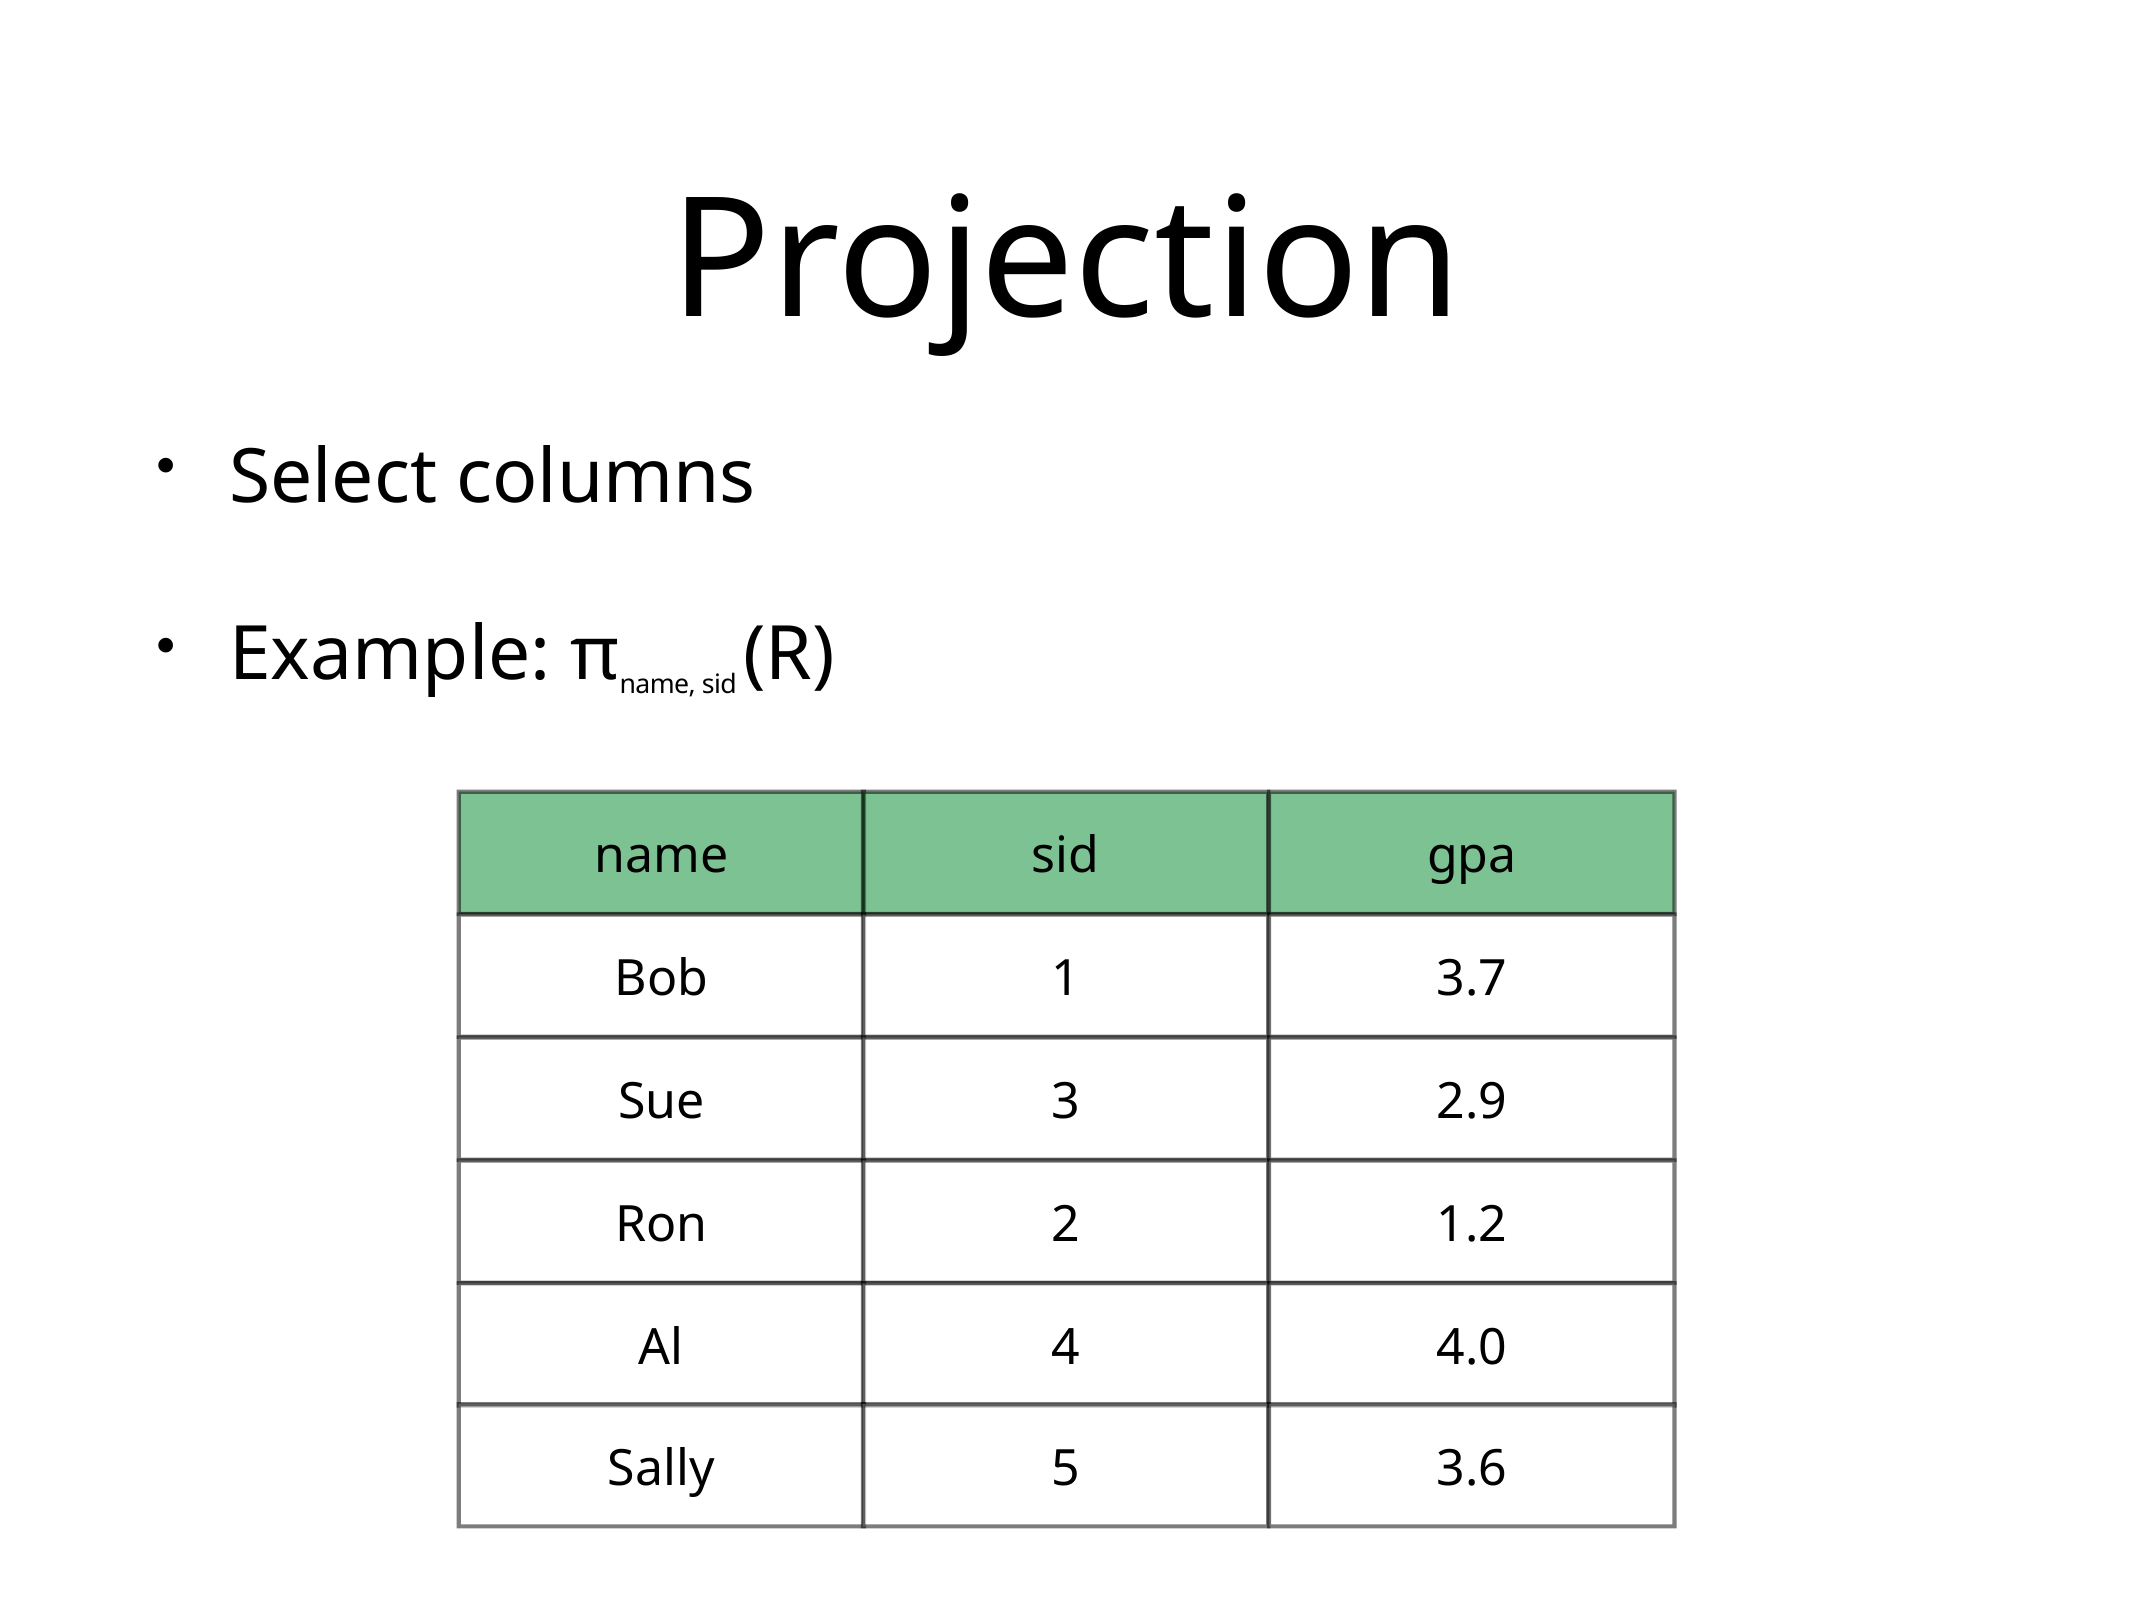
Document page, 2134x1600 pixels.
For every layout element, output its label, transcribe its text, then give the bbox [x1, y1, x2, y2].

text_box Sally [458, 1404, 862, 1527]
text_box 1.2 [1269, 1160, 1675, 1283]
title Projection [155, 72, 1978, 426]
text_box 2 [862, 1160, 1269, 1283]
text_box Sue [458, 1037, 862, 1160]
text_box 2.9 [1269, 1037, 1675, 1160]
text_box Ron [458, 1160, 862, 1283]
text_box 5 [862, 1404, 1269, 1527]
text_box Bob [458, 914, 862, 1037]
text_box 3.6 [1269, 1404, 1675, 1527]
text_box gpa [1269, 791, 1675, 914]
text_box 3.7 [1269, 914, 1675, 1037]
text_box Al [458, 1283, 862, 1404]
text_box sid [862, 791, 1269, 914]
text_box 1 [862, 914, 1269, 1037]
list Select columns Example: πname, sid (R) [155, 426, 1978, 746]
text_box name [458, 791, 862, 914]
text_box 4.0 [1269, 1283, 1675, 1404]
text_box 4 [862, 1283, 1269, 1404]
text_box 3 [862, 1037, 1269, 1160]
